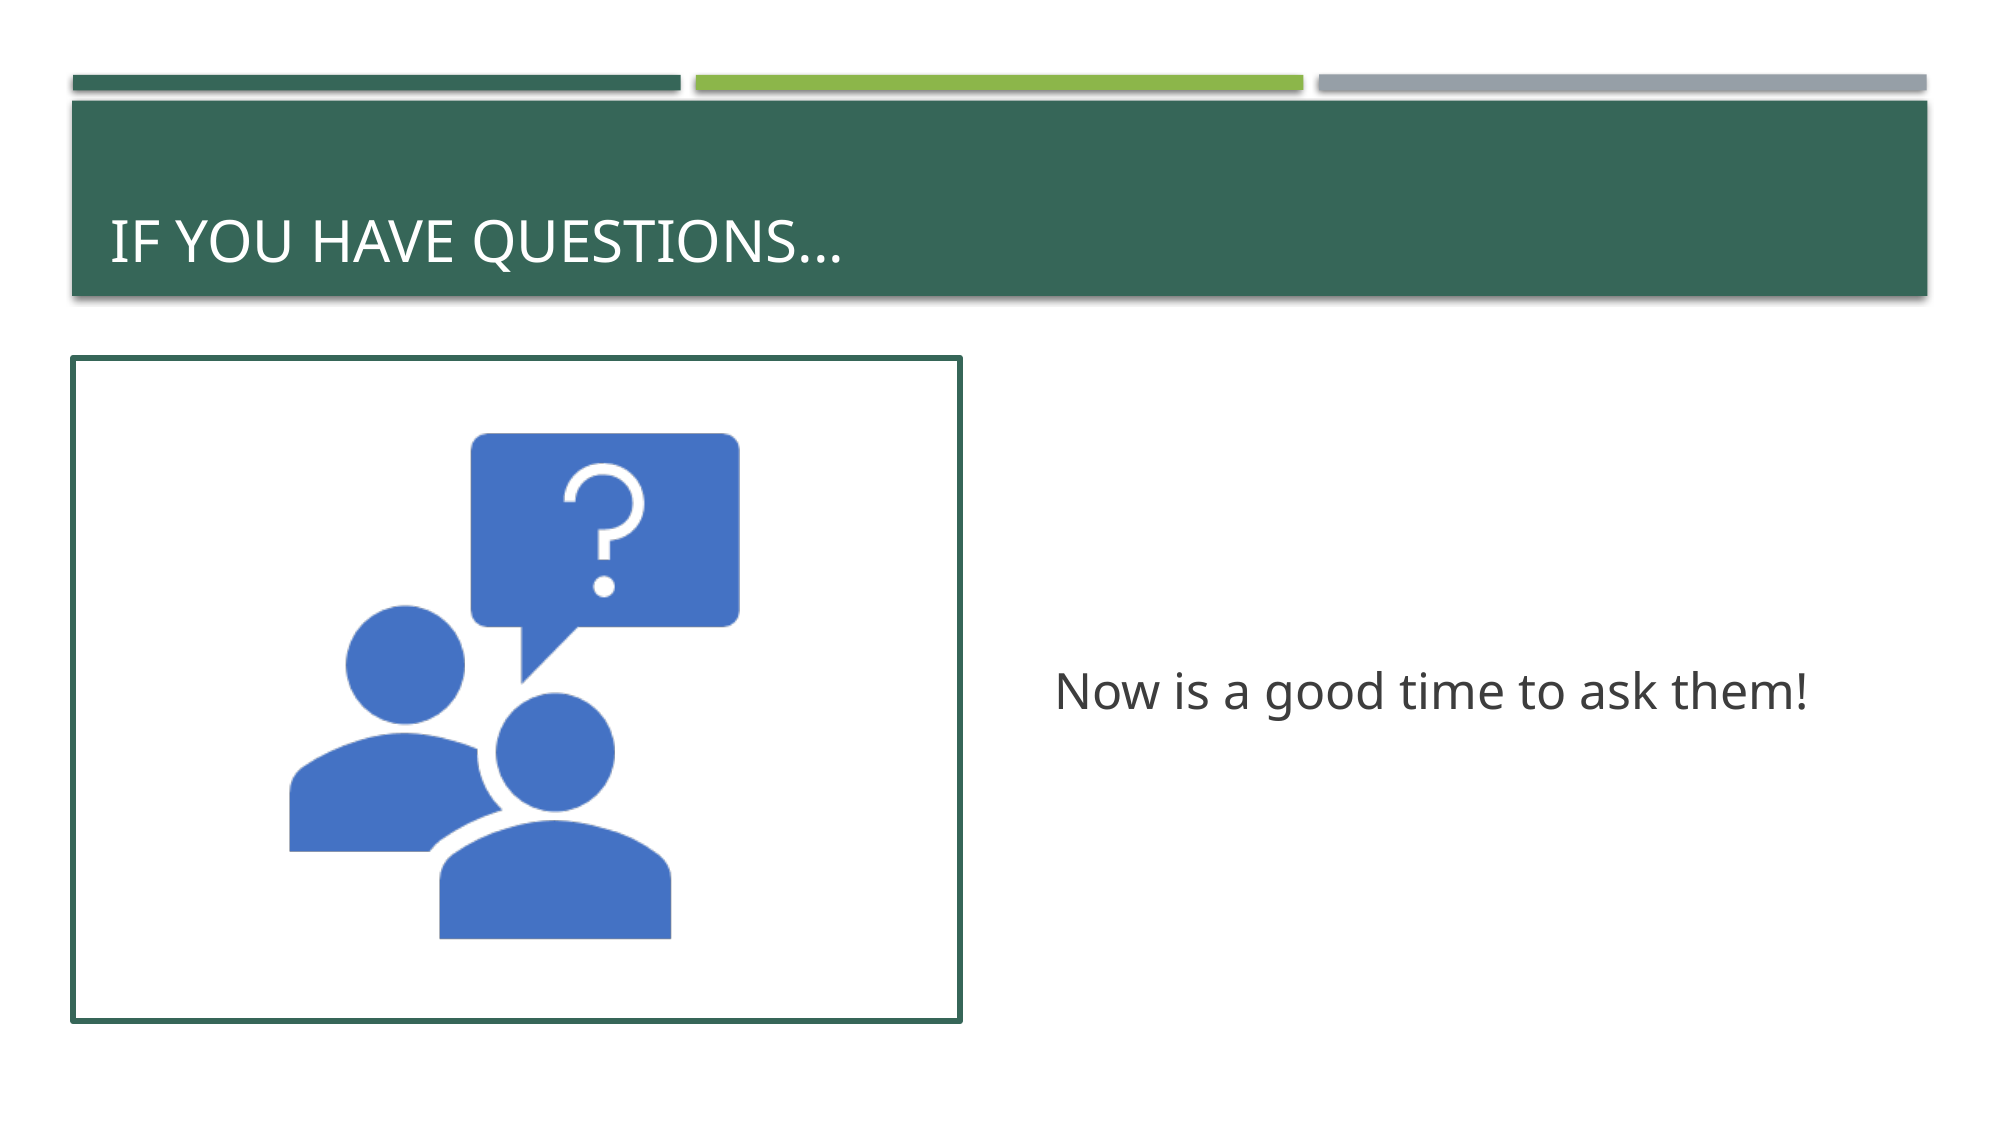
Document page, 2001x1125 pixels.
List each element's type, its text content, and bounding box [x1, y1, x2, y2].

text_box [71, 356, 962, 1023]
title If you have questions... [95, 115, 1905, 282]
list Now is a good time to ask them! [1039, 357, 1905, 1022]
picture [215, 386, 815, 987]
